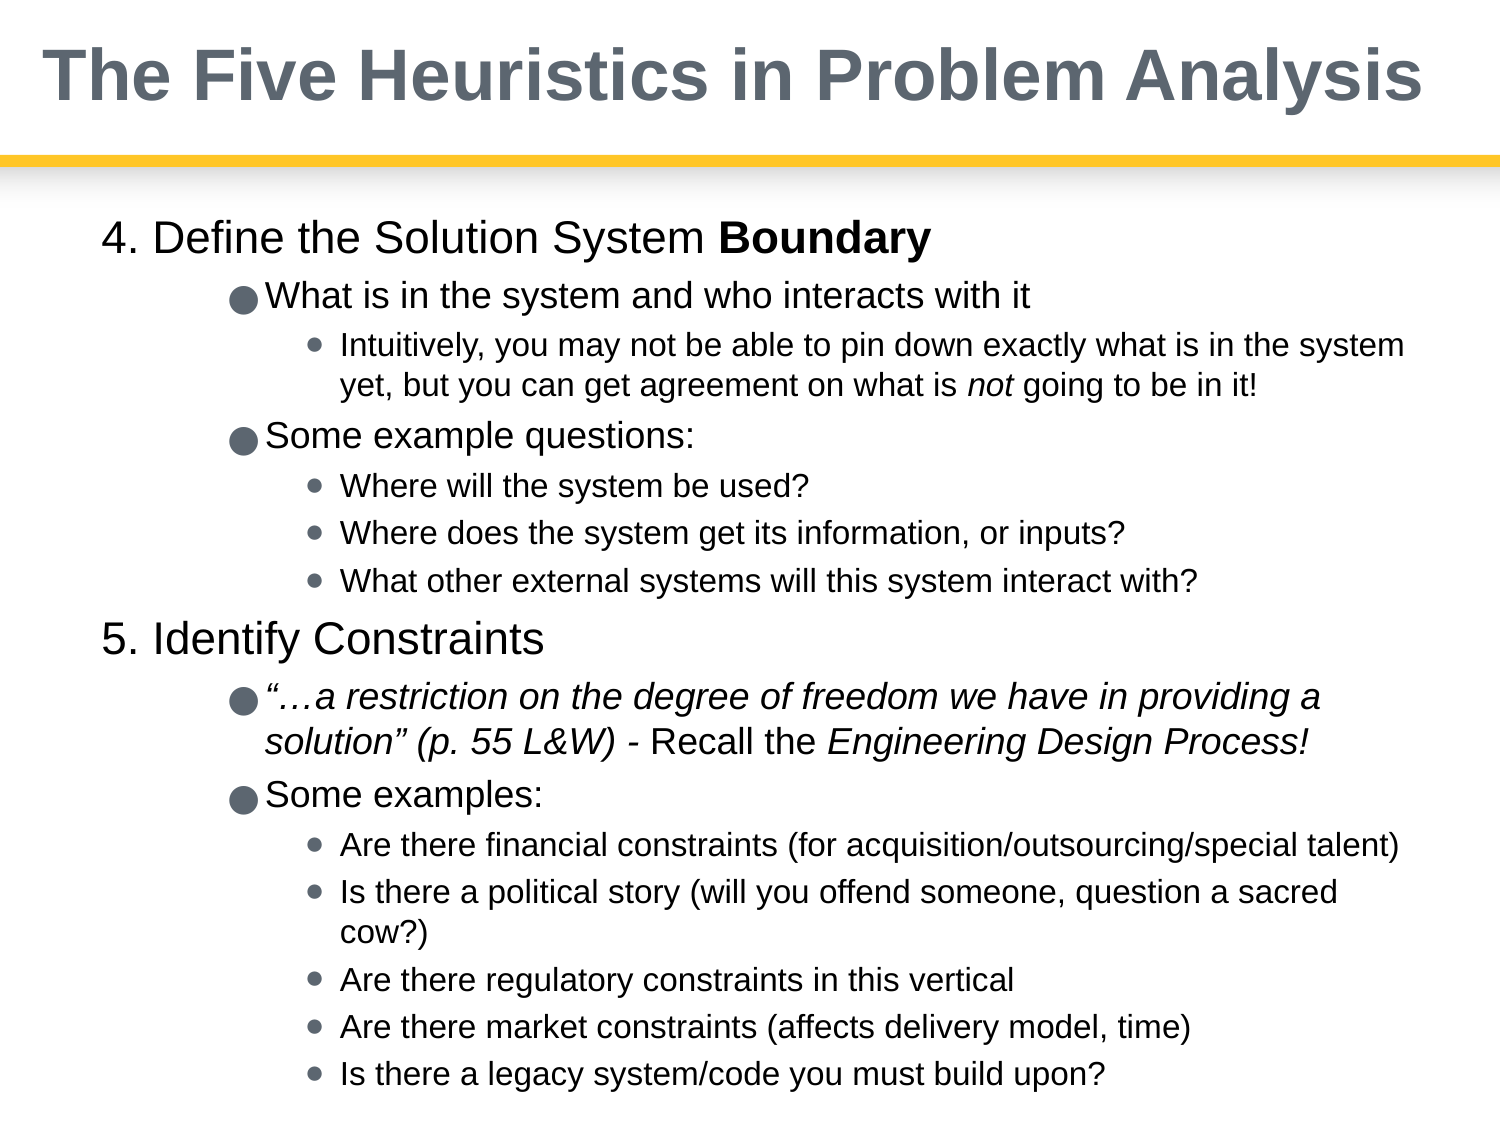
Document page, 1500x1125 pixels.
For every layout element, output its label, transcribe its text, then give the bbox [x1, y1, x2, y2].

text_box Define the Solution System Boundary What is in the system and who interacts with it Intuitively, you may not be able to pin down exactly what is in the system yet, but you can get agreement on what is not going to be in it! Some example questions: Where will the system be used? Where does the system get its information, or inputs? What other external systems will this system interact with? Identify Constraints “…a restriction on the degree of freedom we have in providing a solution” (p. 55 L&W) - Recall the Engineering Design Process! Some examples: Are there financial constraints (for acquisition/outsourcing/special talent) Is there a political story (will you offend someone, question a sacred cow?) Are there regulatory constraints in this vertical Are there market constraints (affects delivery model, time) Is there a legacy system/code you must build upon? [62, 200, 1438, 1125]
title The Five Heuristics in Problem Analysis [27, 0, 1456, 154]
